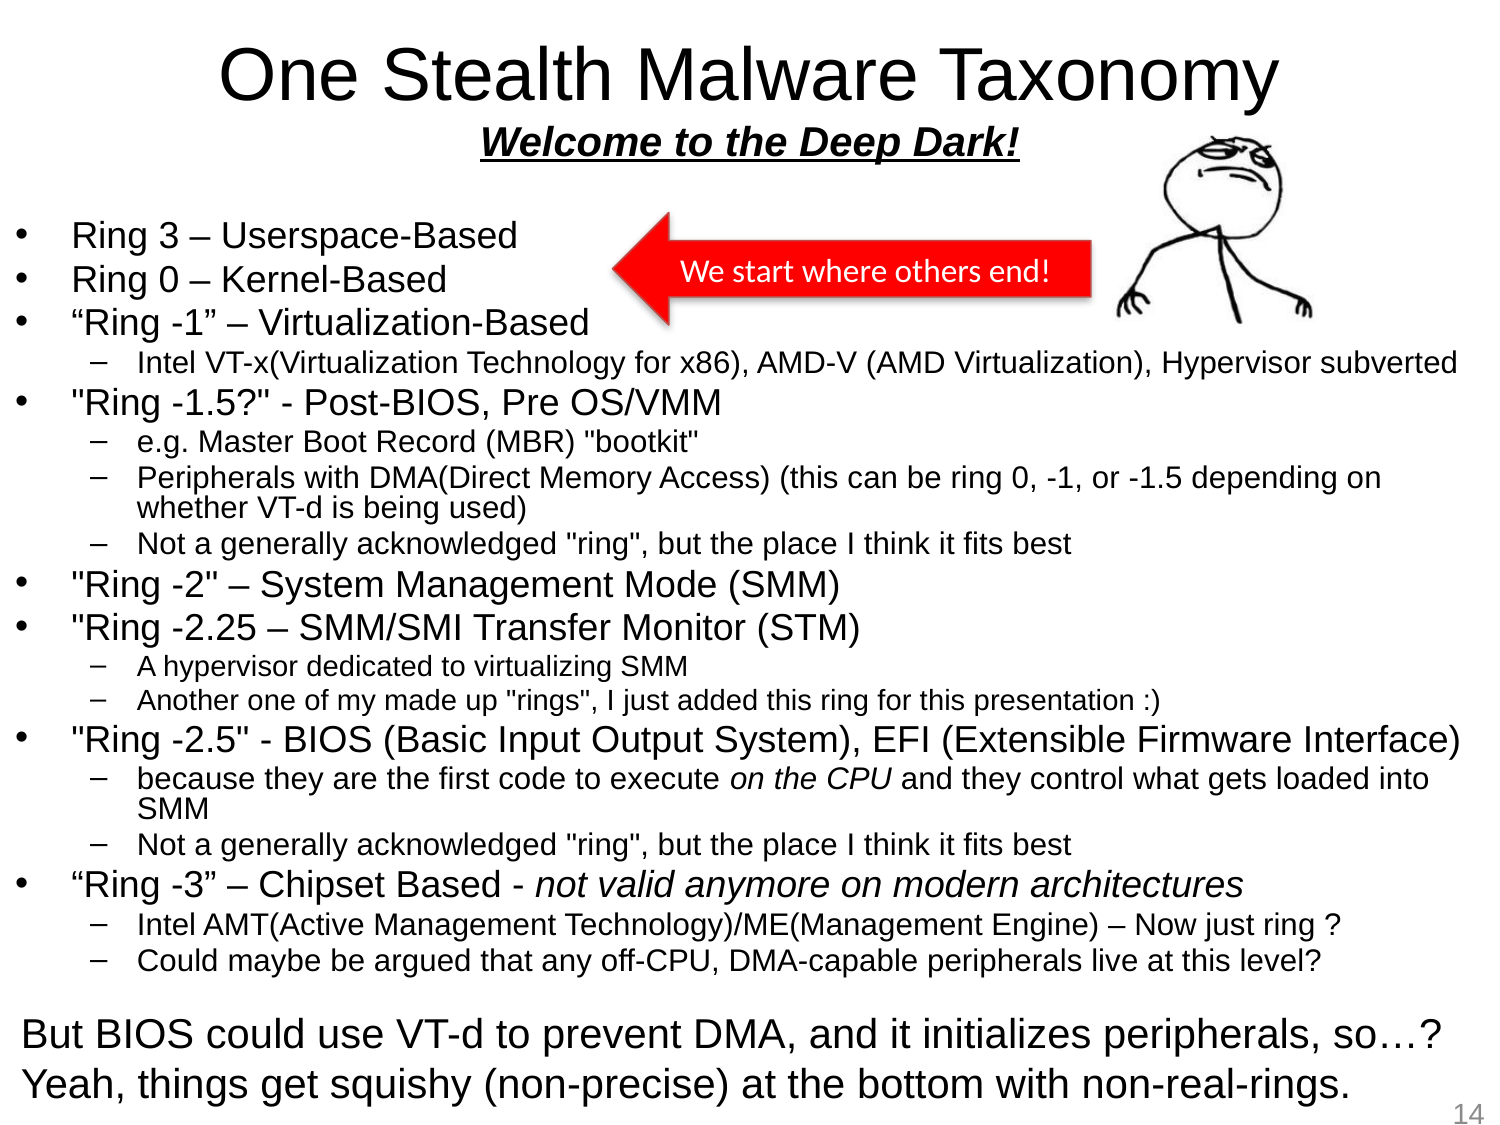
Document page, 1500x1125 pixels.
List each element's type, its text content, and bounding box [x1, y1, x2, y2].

list Ring 3 – Userspace-Based Ring 0 – Kernel-Based “Ring -1” – Virtualization-Based Intel VT-x(Virtualization Technology for x86), AMD-V (AMD Virtualization), Hypervisor subverted "Ring -1.5?" - Post-BIOS, Pre OS/VMM e.g. Master Boot Record (MBR) "bootkit" Peripherals with DMA(Direct Memory Access) (this can be ring 0, -1, or -1.5 depending on whether VT-d is being used) Not a generally acknowledged "ring", but the place I think it fits best "Ring -2" – System Management Mode (SMM) "Ring -2.25 – SMM/SMI Transfer Monitor (STM) A hypervisor dedicated to virtualizing SMM Another one of my made up "rings", I just added this ring for this presentation :) "Ring -2.5" - BIOS (Basic Input Output System), EFI (Extensible Firmware Interface) because they are the first code to execute on the CPU and they control what gets loaded into SMM Not a generally acknowledged "ring", but the place I think it fits best “Ring -3” – Chipset Based - not valid anymore on modern architectures Intel AMT(Active Management Technology)/ME(Management Engine) – Now just ring ? Could maybe be argued that any off-CPU, DMA-capable peripherals live at this level? [0, 212, 1500, 1000]
picture [1112, 127, 1318, 326]
title One Stealth Malware Taxonomy Welcome to the Deep Dark! [75, 1, 1425, 189]
text_box We start where others end! [611, 211, 1092, 326]
slide_number 14 [1187, 1074, 1500, 1125]
text_box But BIOS could use VT-d to prevent DMA, and it initializes peripherals, so…? Yeah, things get squishy (non-precise) at the bottom with non-real-rings. [6, 1000, 1458, 1115]
